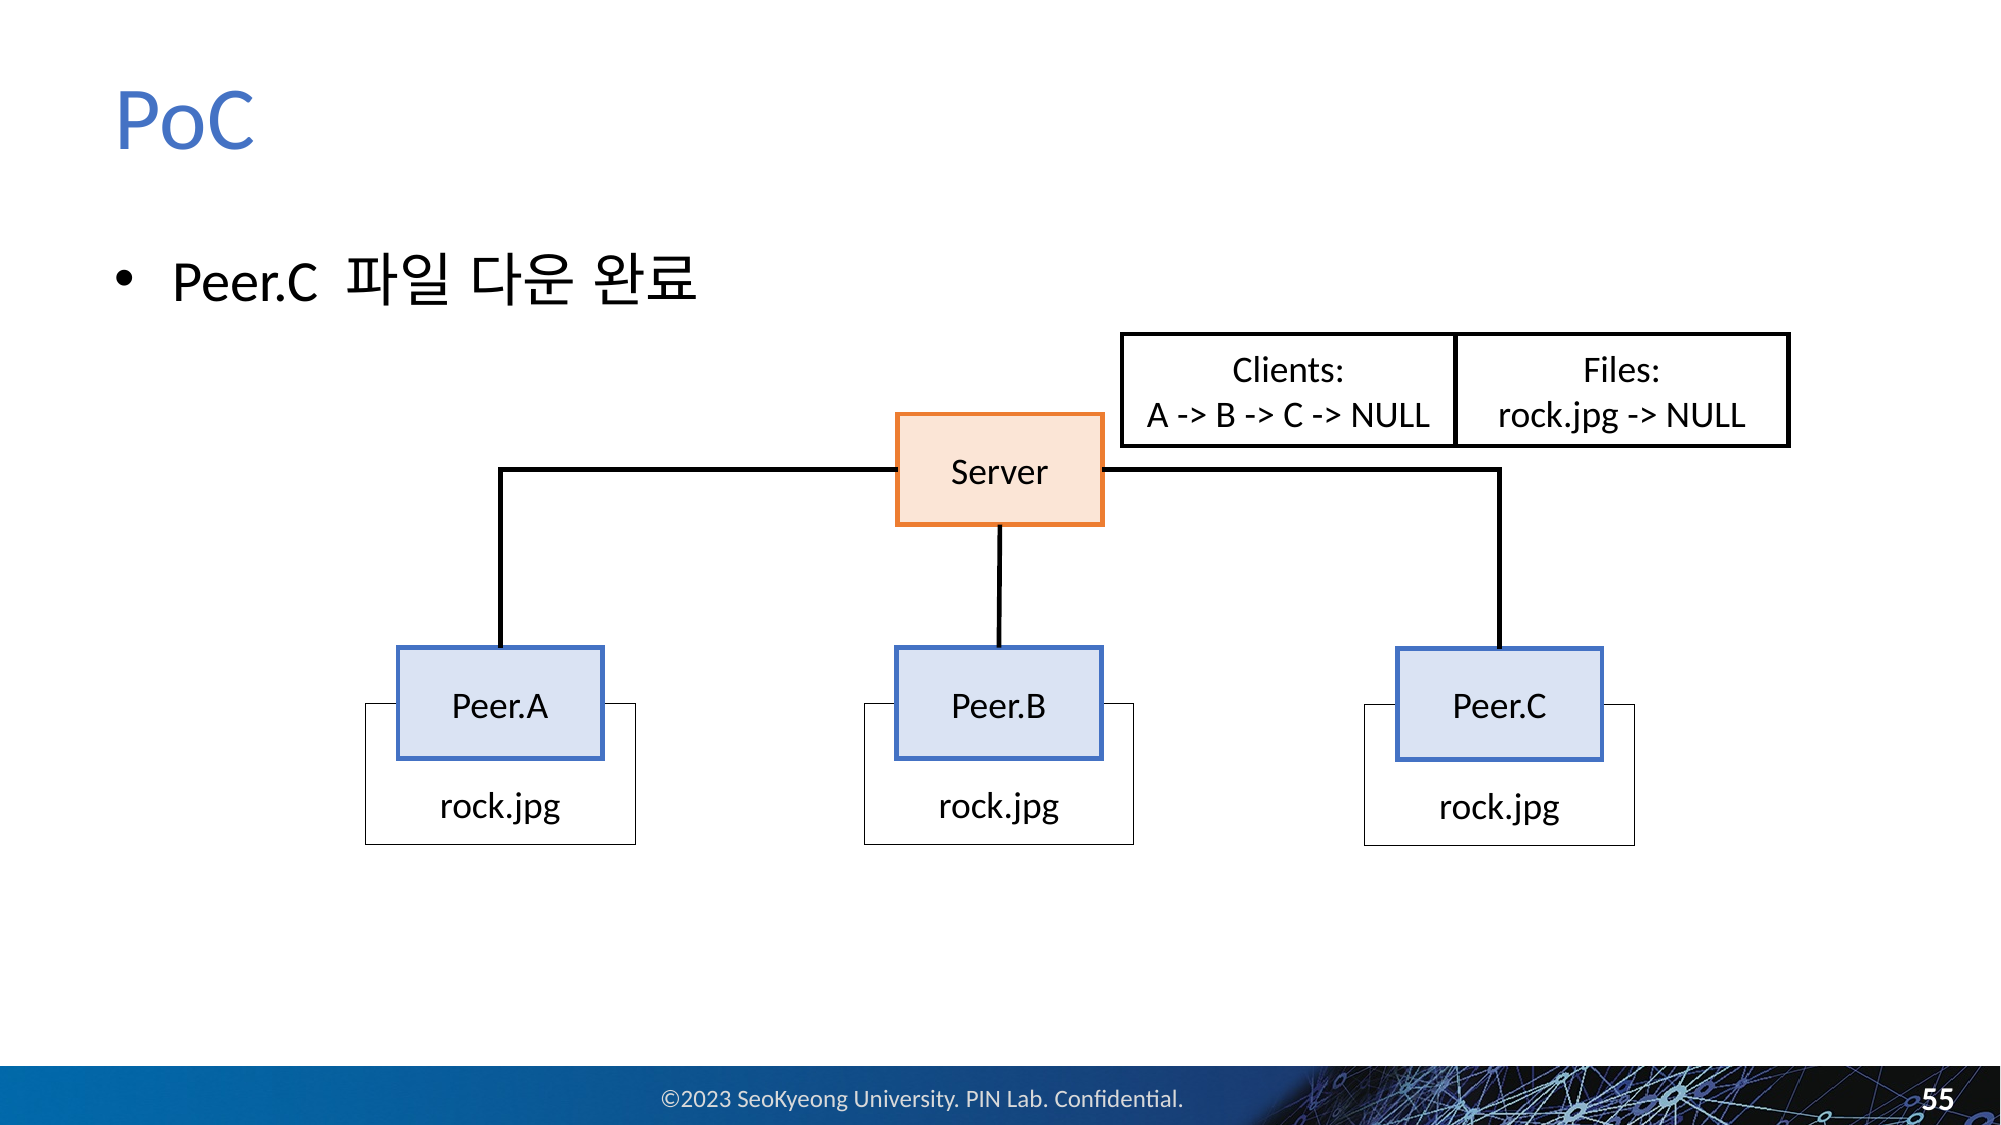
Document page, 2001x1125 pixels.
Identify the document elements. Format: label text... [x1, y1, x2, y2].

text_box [609, 359, 789, 758]
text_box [365, 647, 636, 845]
text_box Server [897, 413, 1103, 525]
picture [0, 1066, 2001, 1125]
text_box Files: rock.jpg -> NULL [1455, 333, 1789, 446]
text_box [1211, 360, 1391, 758]
list Peer.C 파일 다운 완료 [99, 235, 1900, 1050]
title PoC [99, 45, 1745, 200]
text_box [864, 647, 1134, 845]
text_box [1364, 648, 1635, 846]
slide_number 55 [1519, 1067, 1970, 1125]
text_box Clients: A -> B -> C -> NULL [1122, 333, 1455, 446]
